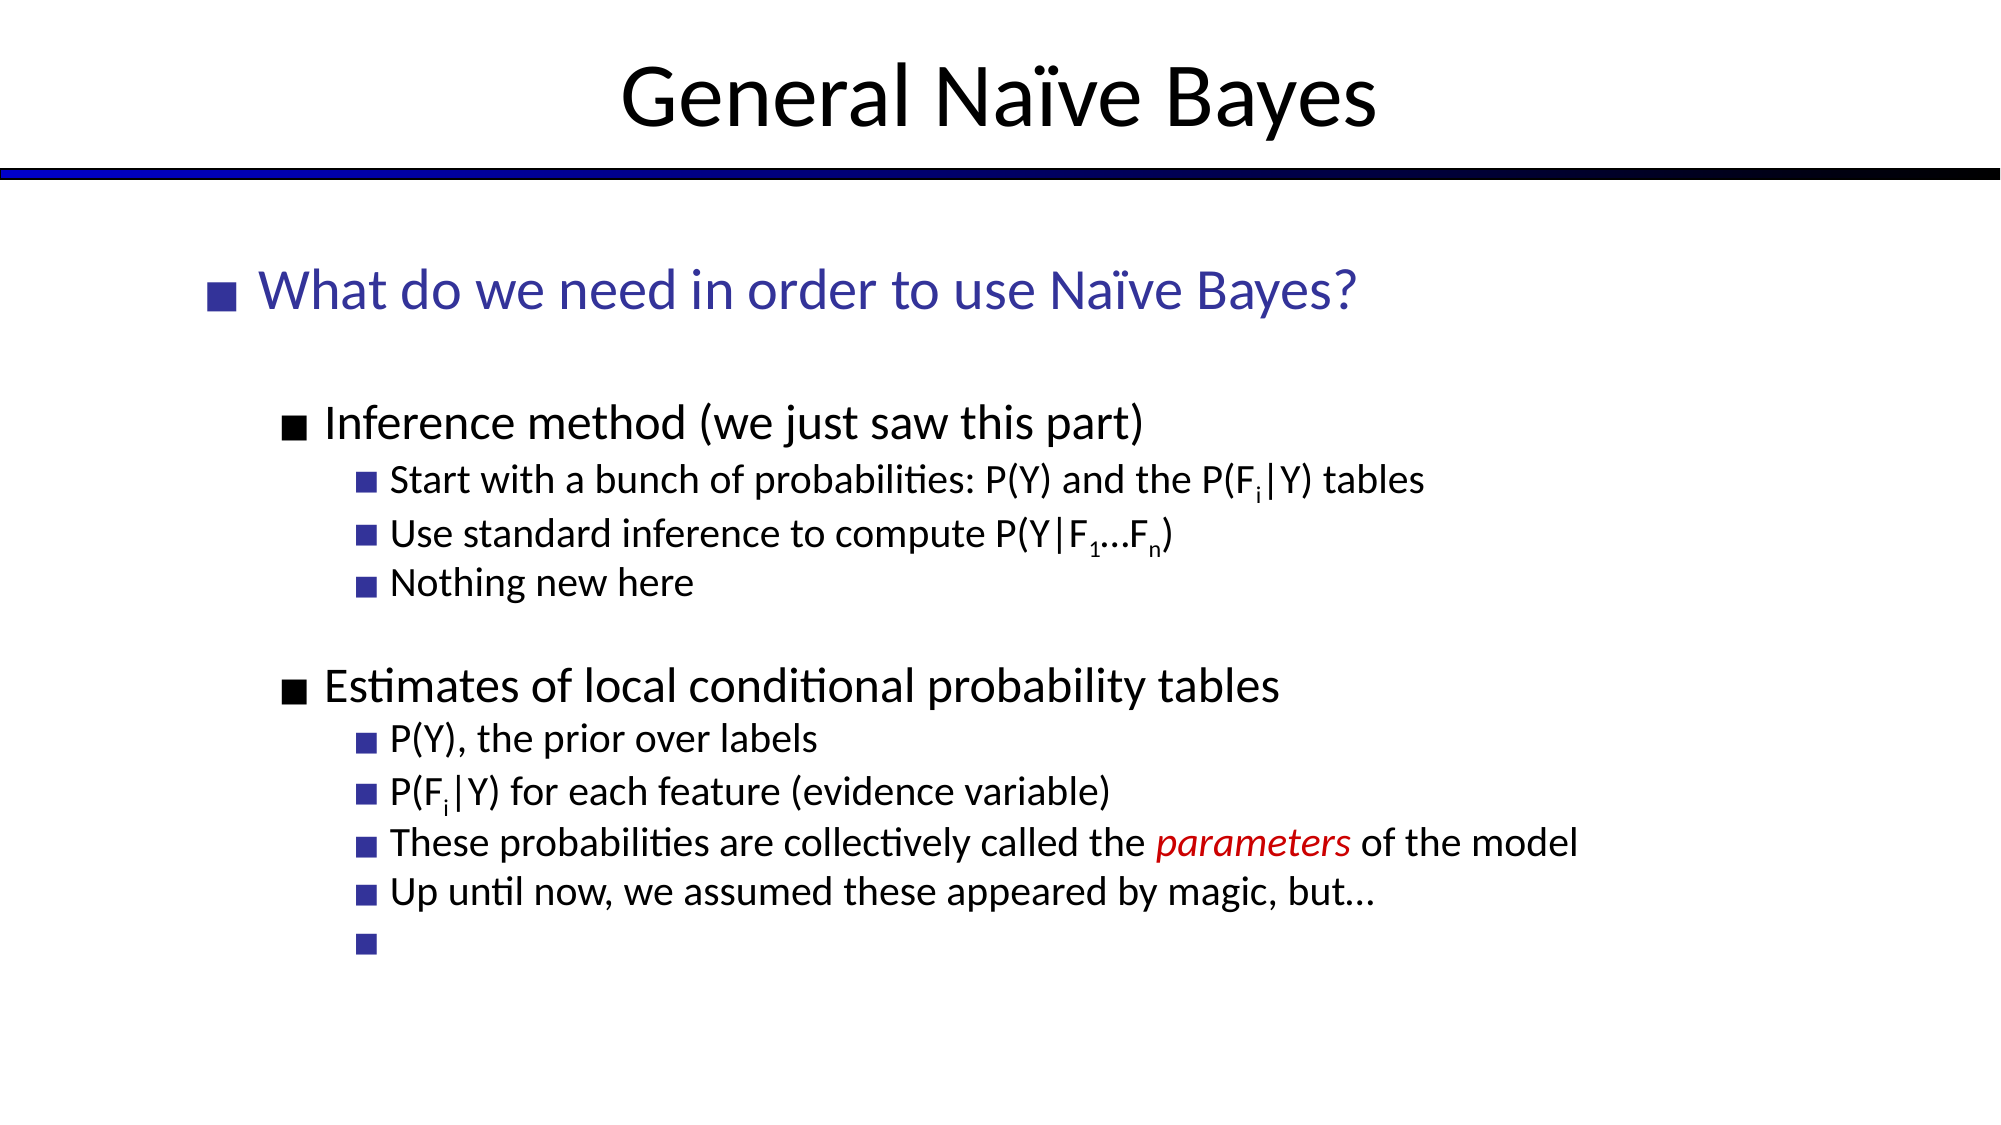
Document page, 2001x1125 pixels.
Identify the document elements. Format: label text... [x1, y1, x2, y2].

text_box General Naïve Bayes [0, 0, 2000, 184]
text_box What do we need in order to use Naïve Bayes? Inference method (we just saw this part) Start with a bunch of probabilities: P(Y) and the P(Fi|Y) tables Use standard inference to compute P(Y|F1…Fn) Nothing new here Estimates of local conditional probability tables P(Y), the prior over labels P(Fi|Y) for each feature (evidence variable) These probabilities are collectively called the parameters of the model Up until now, we assumed these appeared by magic, but… [187, 257, 1815, 1000]
